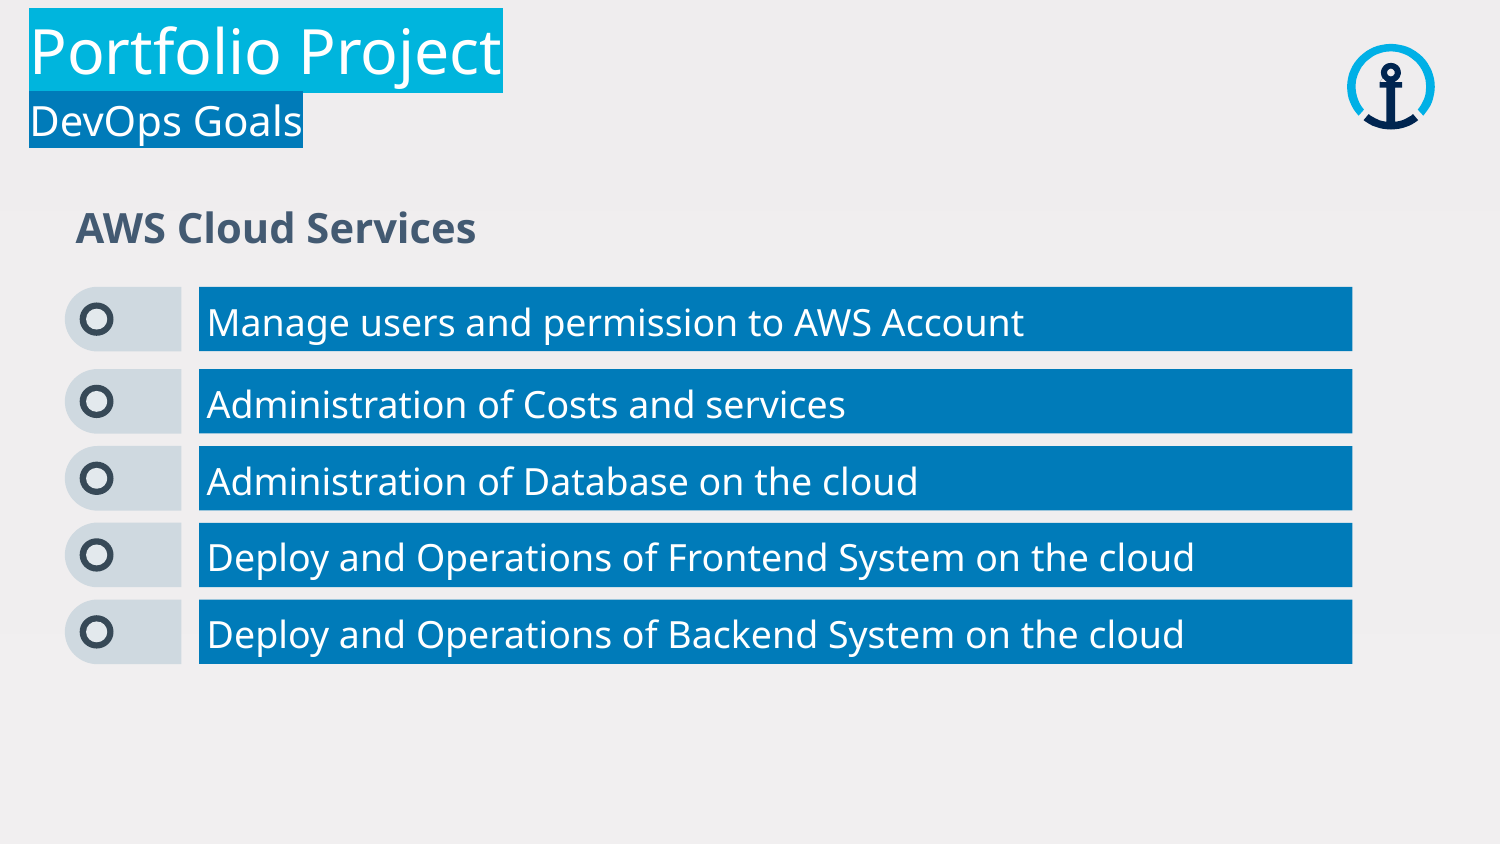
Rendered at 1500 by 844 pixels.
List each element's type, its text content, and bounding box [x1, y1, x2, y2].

text_box [1329, 286, 1353, 352]
text_box Deploy and Operations of Frontend System on the cloud [206, 522, 1329, 587]
text_box [1329, 599, 1353, 664]
text_box Manage users and permission to AWS Account [206, 286, 1329, 352]
text_box [1329, 369, 1353, 434]
text_box Administration of Database on the cloud [206, 445, 1329, 511]
title Portfolio Project DevOps Goals [29, 0, 904, 167]
text_box AWS Cloud Services [64, 191, 1058, 257]
text_box Deploy and Operations of Backend System on the cloud [206, 598, 1329, 664]
text_box [1329, 446, 1353, 511]
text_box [90, 342, 156, 419]
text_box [90, 496, 156, 573]
text_box [199, 369, 206, 434]
text_box Administration of Costs and services [206, 368, 1329, 434]
text_box [199, 446, 206, 511]
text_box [90, 573, 156, 691]
text_box [199, 286, 206, 352]
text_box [90, 260, 156, 342]
text_box [199, 522, 1353, 588]
text_box [199, 599, 206, 664]
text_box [90, 419, 156, 496]
